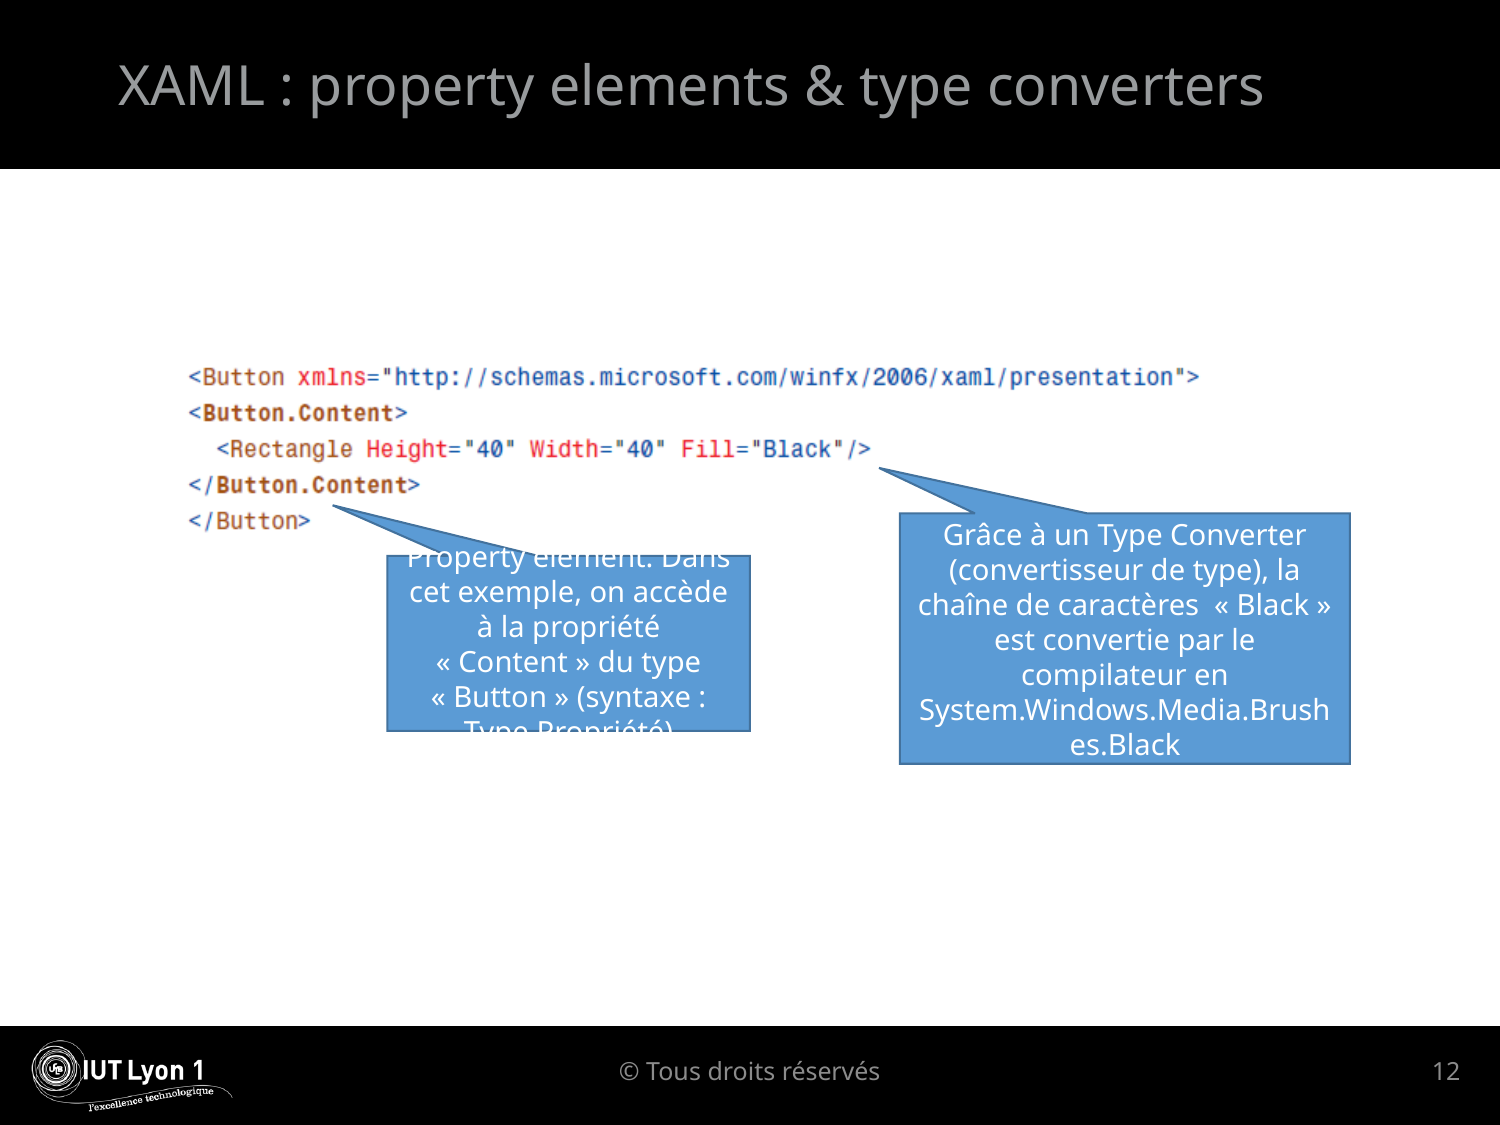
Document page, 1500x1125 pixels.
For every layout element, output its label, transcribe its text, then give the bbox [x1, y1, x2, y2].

picture [174, 351, 1213, 556]
slide_number 12 [1137, 1042, 1476, 1103]
text_box Property element. Dans cet exemple, on accède à la propriété « Content » du type « Button » (syntaxe : Type.Propriété) [386, 556, 751, 732]
footer © Tous droits réservés [496, 1042, 1004, 1103]
picture [24, 1034, 240, 1117]
title XAML : property elements & type converters [103, 34, 1397, 140]
text_box Grâce à un Type Converter (convertisseur de type), la chaîne de caractères « Black » est convertie par le compilateur en System.Windows.Media.Brushes.Black [898, 512, 1351, 765]
